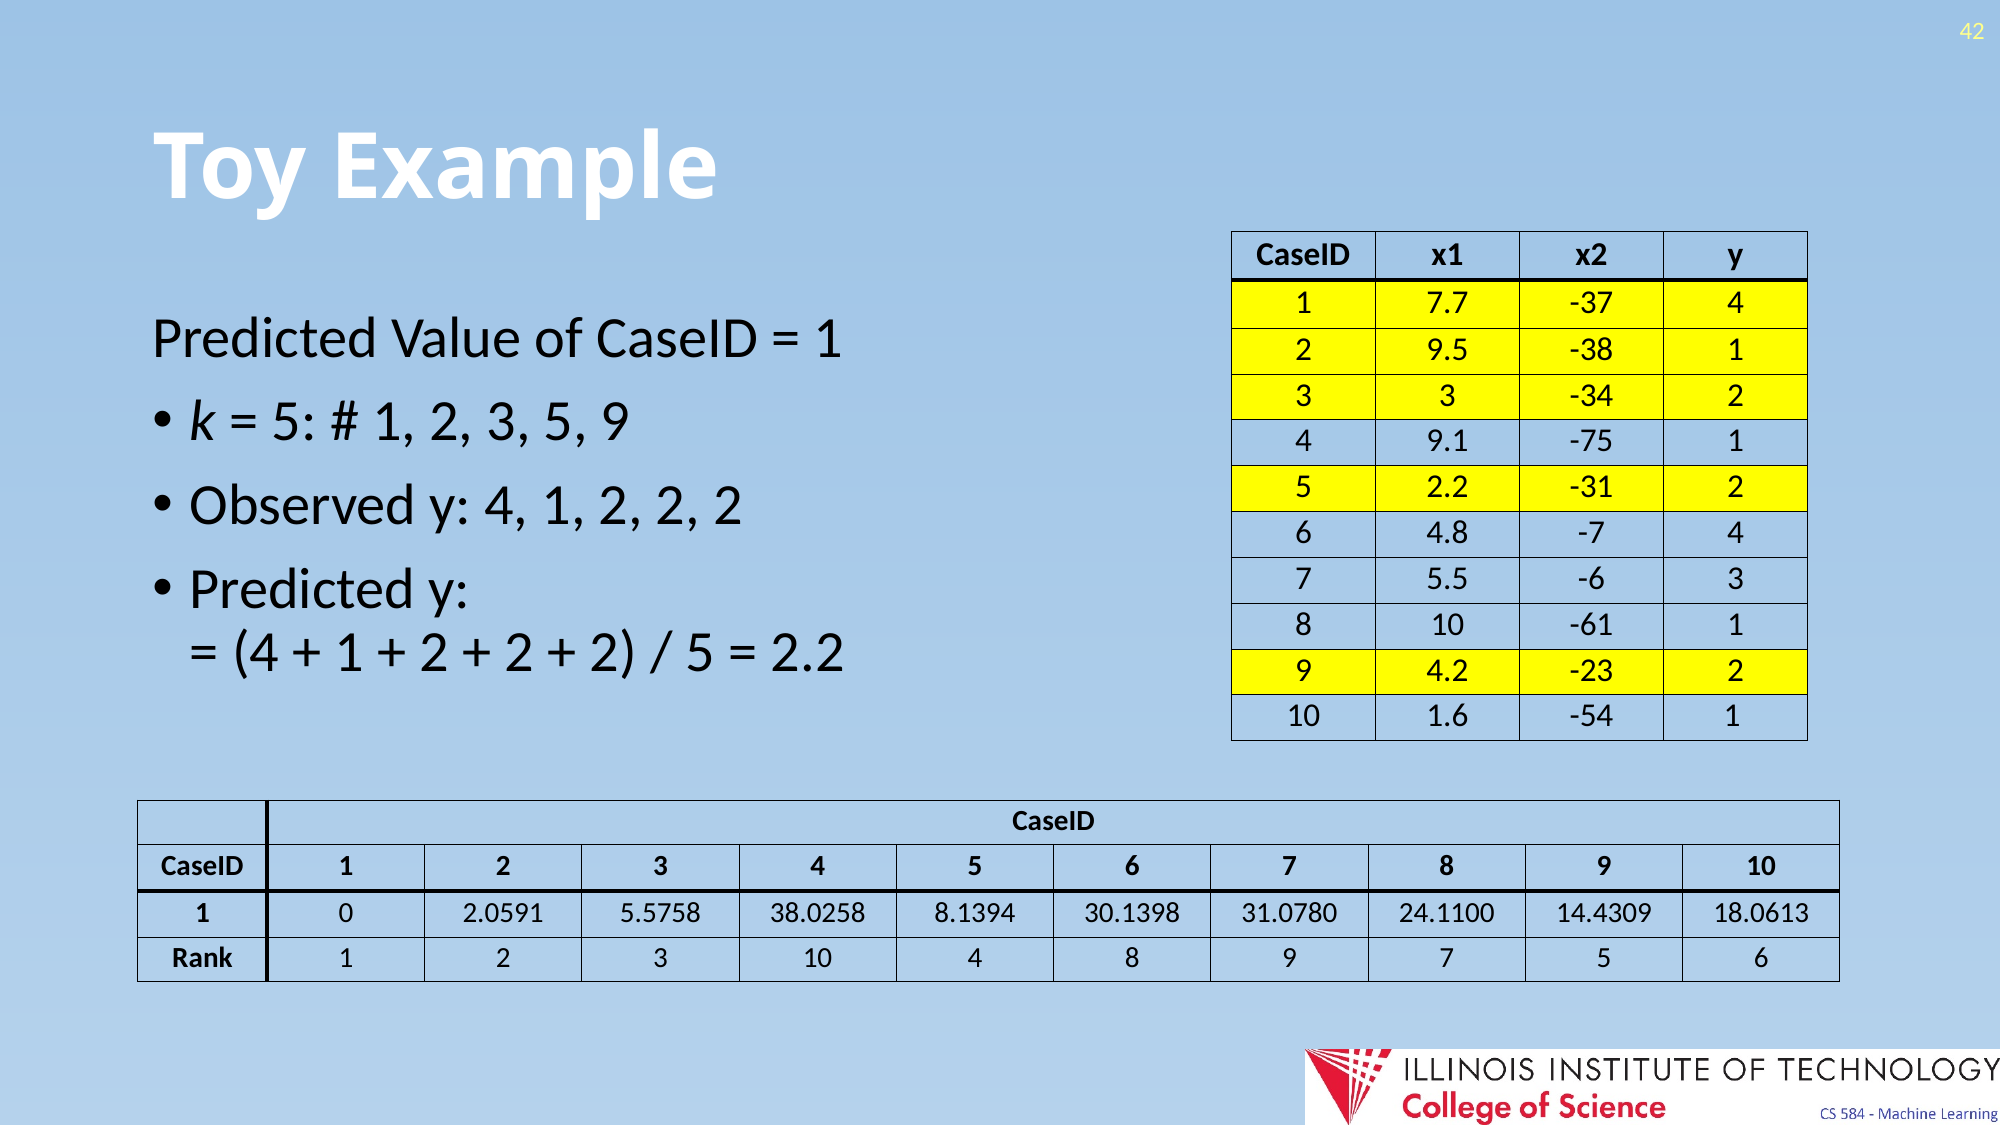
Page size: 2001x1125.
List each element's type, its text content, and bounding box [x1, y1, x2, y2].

table_cell 9 [1232, 650, 1375, 694]
table_cell -75 [1520, 420, 1663, 465]
table_cell 5.5758 [582, 893, 739, 937]
table_cell Rank [138, 938, 265, 981]
table_cell 2 [425, 845, 581, 889]
table_cell 1 [1664, 604, 1807, 649]
table_cell 5 [1526, 938, 1682, 981]
table_cell 2 [1664, 650, 1807, 694]
table_cell 4 [897, 938, 1053, 981]
table_cell 14.4309 [1526, 893, 1682, 937]
table_cell 8.1394 [897, 893, 1053, 937]
table_cell 38.0258 [740, 893, 896, 937]
table_cell 0 [269, 893, 424, 937]
table_cell 24.1100 [1369, 893, 1525, 937]
table_cell 3 [582, 938, 739, 981]
table_cell 9 [1526, 845, 1682, 889]
table_cell 9.1 [1376, 420, 1519, 465]
table_cell 3 [582, 845, 739, 889]
table_cell 3 [1376, 375, 1519, 419]
table_cell 2.0591 [425, 893, 581, 937]
table_cell 1.6 [1376, 695, 1519, 740]
table_cell 10 [1683, 845, 1839, 889]
picture [1305, 1049, 2000, 1125]
table_cell -37 [1520, 282, 1663, 328]
table_cell 1 [1664, 420, 1807, 465]
table_cell 1 [1664, 695, 1807, 740]
table_cell 9 [1211, 938, 1368, 981]
table_cell 10 [740, 938, 896, 981]
table_header CaseID [269, 801, 1839, 844]
slide_number 42 [1550, 0, 2000, 60]
table_cell 2 [425, 938, 581, 981]
table_cell -23 [1520, 650, 1663, 694]
table_cell 2.2 [1376, 466, 1519, 511]
table_cell -34 [1520, 375, 1663, 419]
table_cell 1 [1232, 282, 1375, 328]
title Toy Example [137, 59, 1863, 278]
table_cell 7 [1369, 938, 1525, 981]
table_cell -7 [1520, 512, 1663, 557]
table_cell 3 [1664, 558, 1807, 603]
table_cell 4 [1664, 282, 1807, 328]
table_cell 6 [1054, 845, 1210, 889]
table_cell 8 [1369, 845, 1525, 889]
table_header [138, 801, 265, 844]
table_header y [1664, 232, 1807, 278]
table_cell 10 [1232, 695, 1375, 740]
table_cell 2 [1664, 375, 1807, 419]
table_cell 4 [1664, 512, 1807, 557]
list Predicted Value of CaseID = 1 k = 5: # 1, 2, 3, 5, 9 Observed y: 4, 1, 2, 2, 2 Predicted y: = (4 + 1 + 2 + 2 + 2) / 5 = 2.2 [137, 299, 1863, 780]
table_cell -61 [1520, 604, 1663, 649]
table_cell 6 [1683, 938, 1839, 981]
table_cell -6 [1520, 558, 1663, 603]
table_cell 3 [1232, 375, 1375, 419]
table_cell -31 [1520, 466, 1663, 511]
table_header CaseID [1232, 232, 1375, 278]
table_cell 7 [1211, 845, 1368, 889]
table_cell 1 [1664, 329, 1807, 374]
table_cell 6 [1232, 512, 1375, 557]
table_cell 7.7 [1376, 282, 1519, 328]
table_cell 18.0613 [1683, 893, 1839, 937]
table_cell -54 [1520, 695, 1663, 740]
table_cell 1 [138, 893, 265, 937]
table_cell 1 [269, 938, 424, 981]
table_cell 5.5 [1376, 558, 1519, 603]
table_cell 4.2 [1376, 650, 1519, 694]
table_cell 7 [1232, 558, 1375, 603]
table_cell 1 [269, 845, 424, 889]
table_cell 2 [1664, 466, 1807, 511]
table_cell 4 [740, 845, 896, 889]
table_cell 2 [1232, 329, 1375, 374]
table_cell 5 [897, 845, 1053, 889]
table_cell 10 [1376, 604, 1519, 649]
table_cell 9.5 [1376, 329, 1519, 374]
table_cell 4 [1232, 420, 1375, 465]
table_header x2 [1520, 232, 1663, 278]
table_cell 5 [1232, 466, 1375, 511]
table_cell CaseID [138, 845, 265, 889]
table_header x1 [1376, 232, 1519, 278]
table_cell 4.8 [1376, 512, 1519, 557]
table_cell -38 [1520, 329, 1663, 374]
table_cell 31.0780 [1211, 893, 1368, 937]
table_cell 8 [1054, 938, 1210, 981]
table_cell 8 [1232, 604, 1375, 649]
table_cell 30.1398 [1054, 893, 1210, 937]
